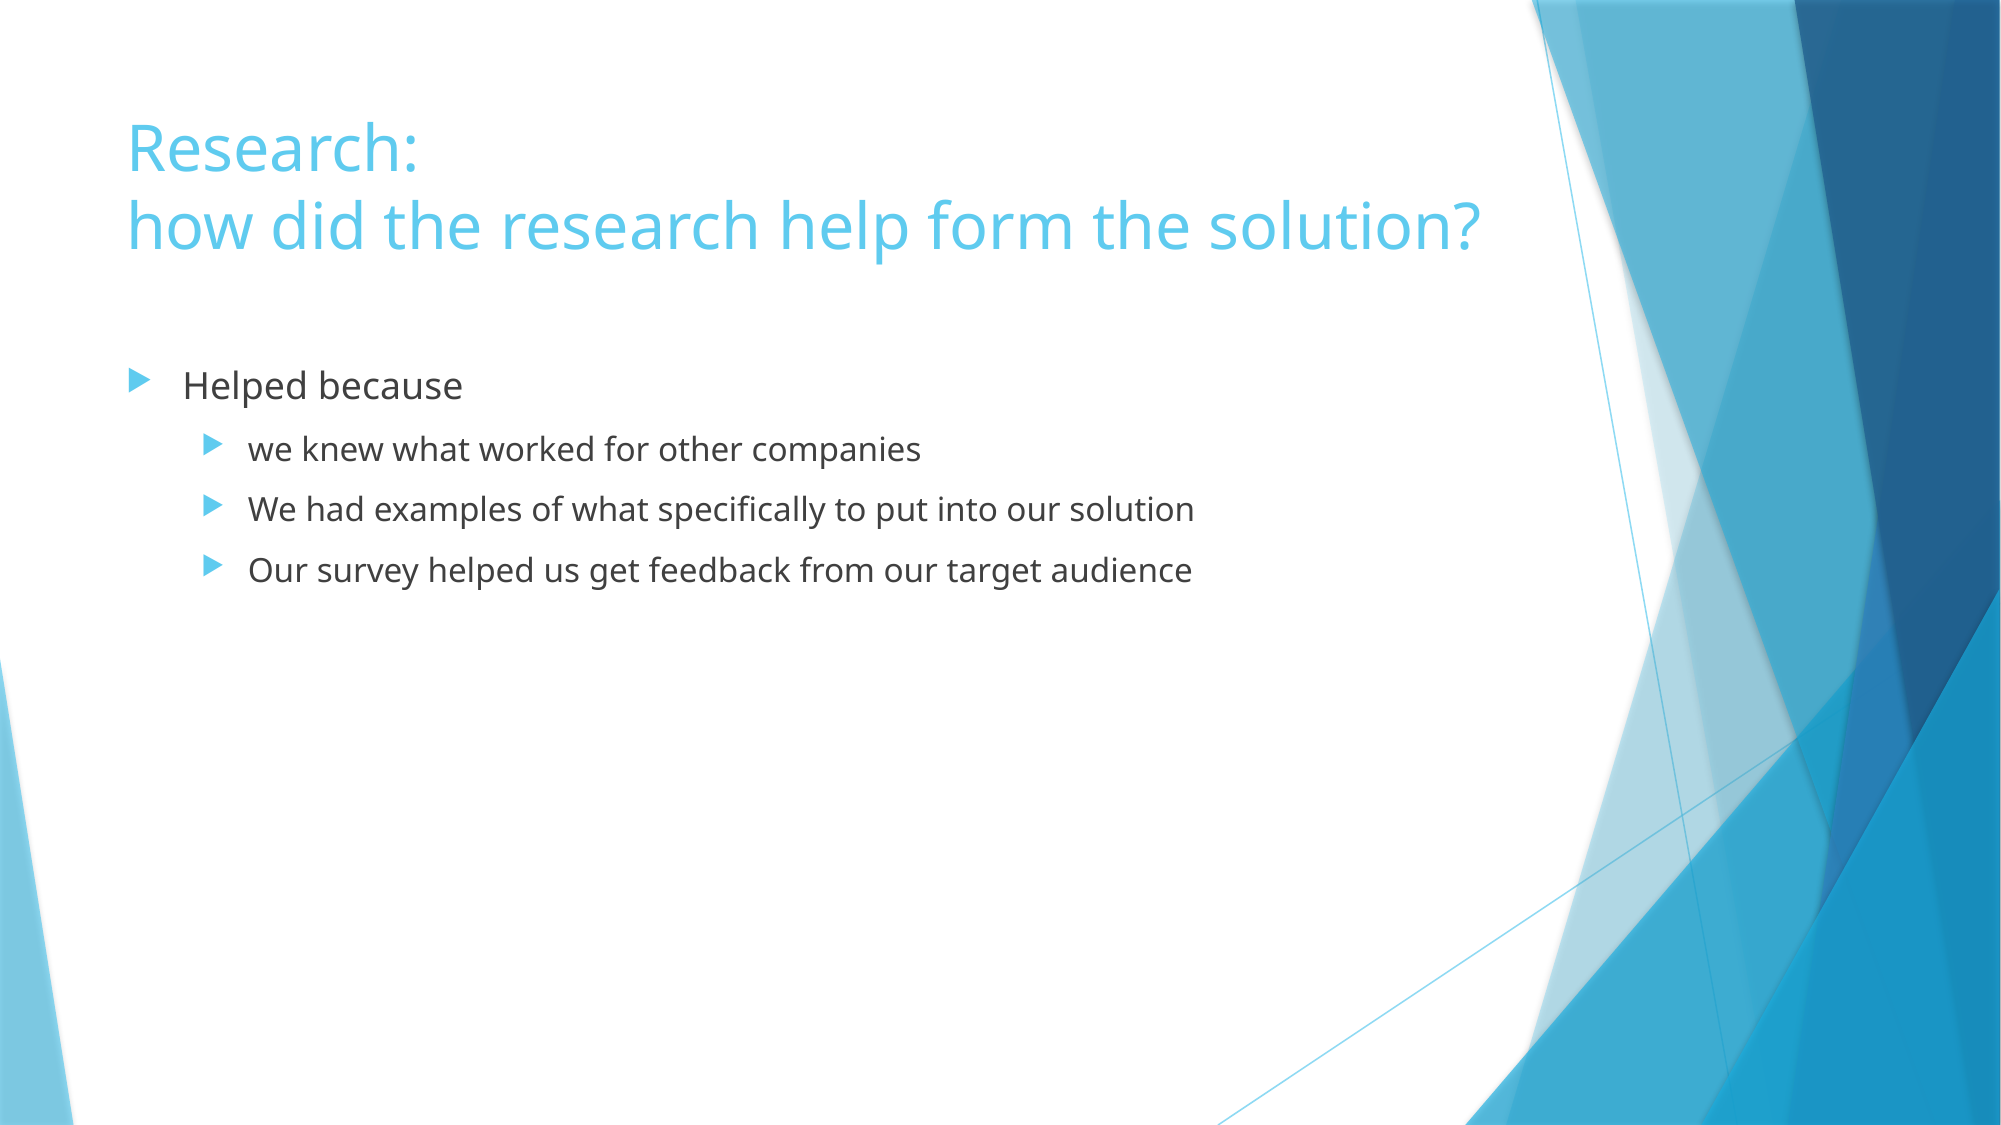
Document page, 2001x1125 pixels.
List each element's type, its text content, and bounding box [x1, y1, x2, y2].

title Research: how did the research help form the solution? [111, 99, 1522, 317]
list Helped because we knew what worked for other companies We had examples of what specifically to put into our solution Our survey helped us get feedback from our target audience [111, 354, 1522, 992]
